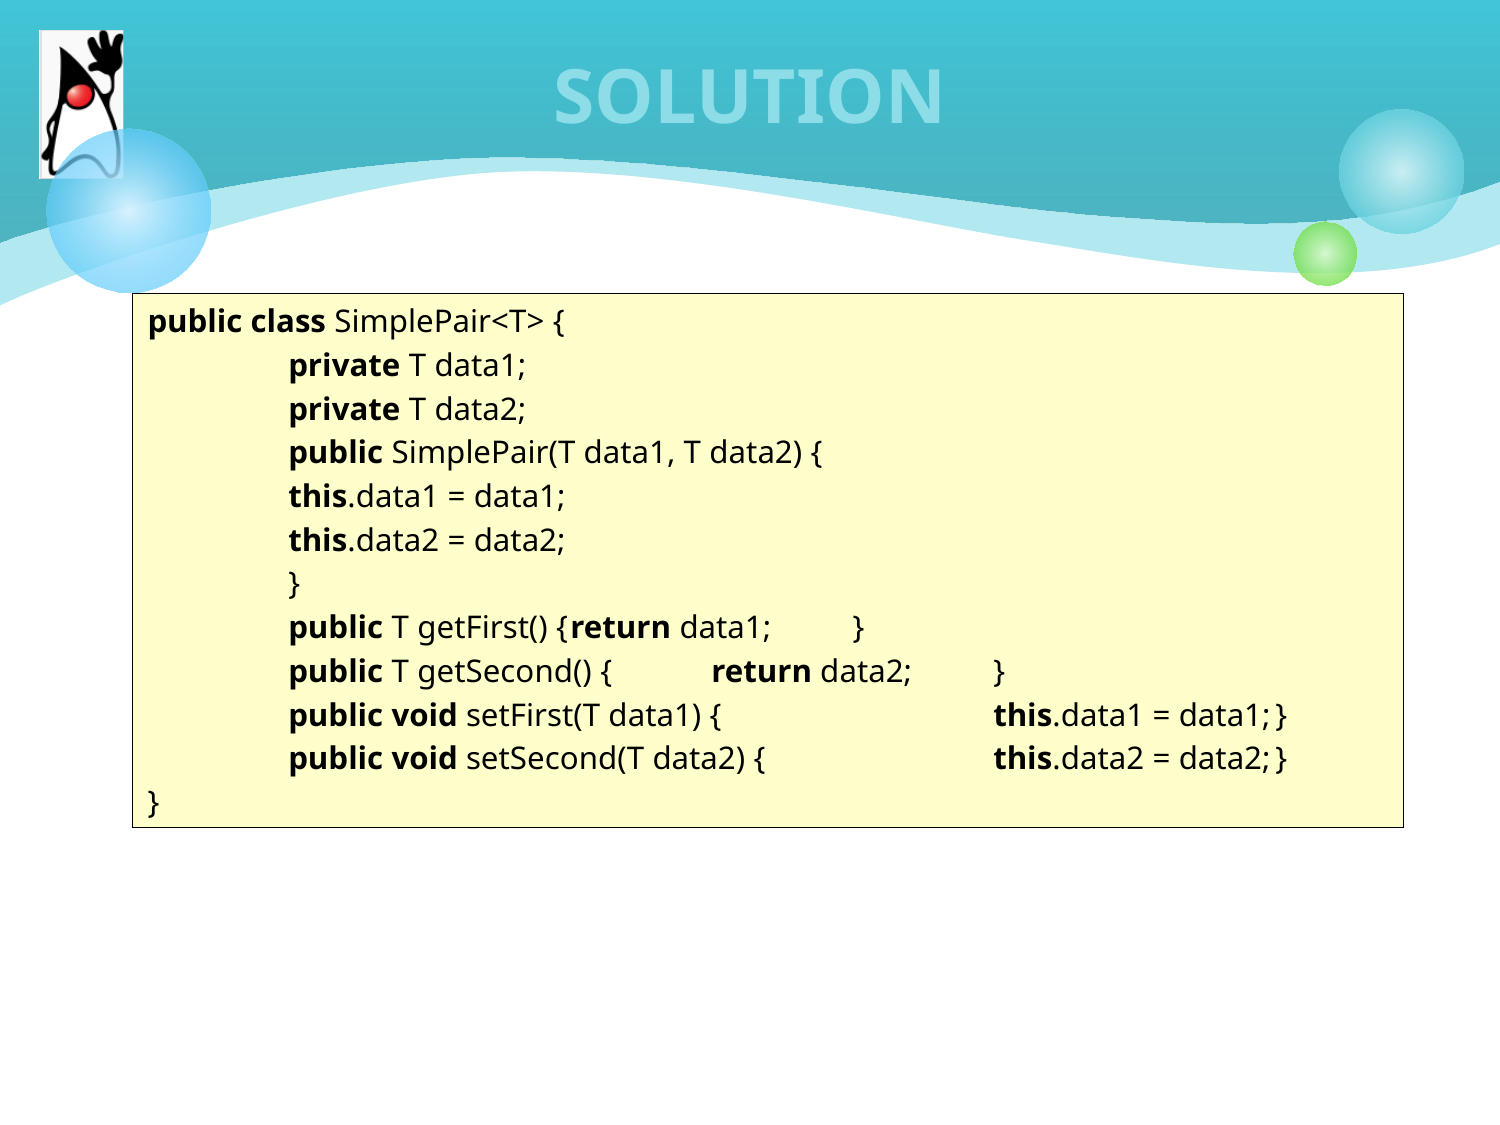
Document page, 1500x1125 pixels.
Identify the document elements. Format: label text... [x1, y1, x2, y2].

text_box public class SimplePair<T> { private T data1; private T data2; public SimplePair(T data1, T data2) { this.data1 = data1; this.data2 = data2; } public T getFirst() { return data1; } public T getSecond() { return data2; } public void setFirst(T data1) { this.data1 = data1; } public void setSecond(T data2) { this.data2 = data2; } } [132, 293, 1404, 828]
picture [39, 30, 75, 179]
title SOLUTION [75, 0, 1425, 188]
